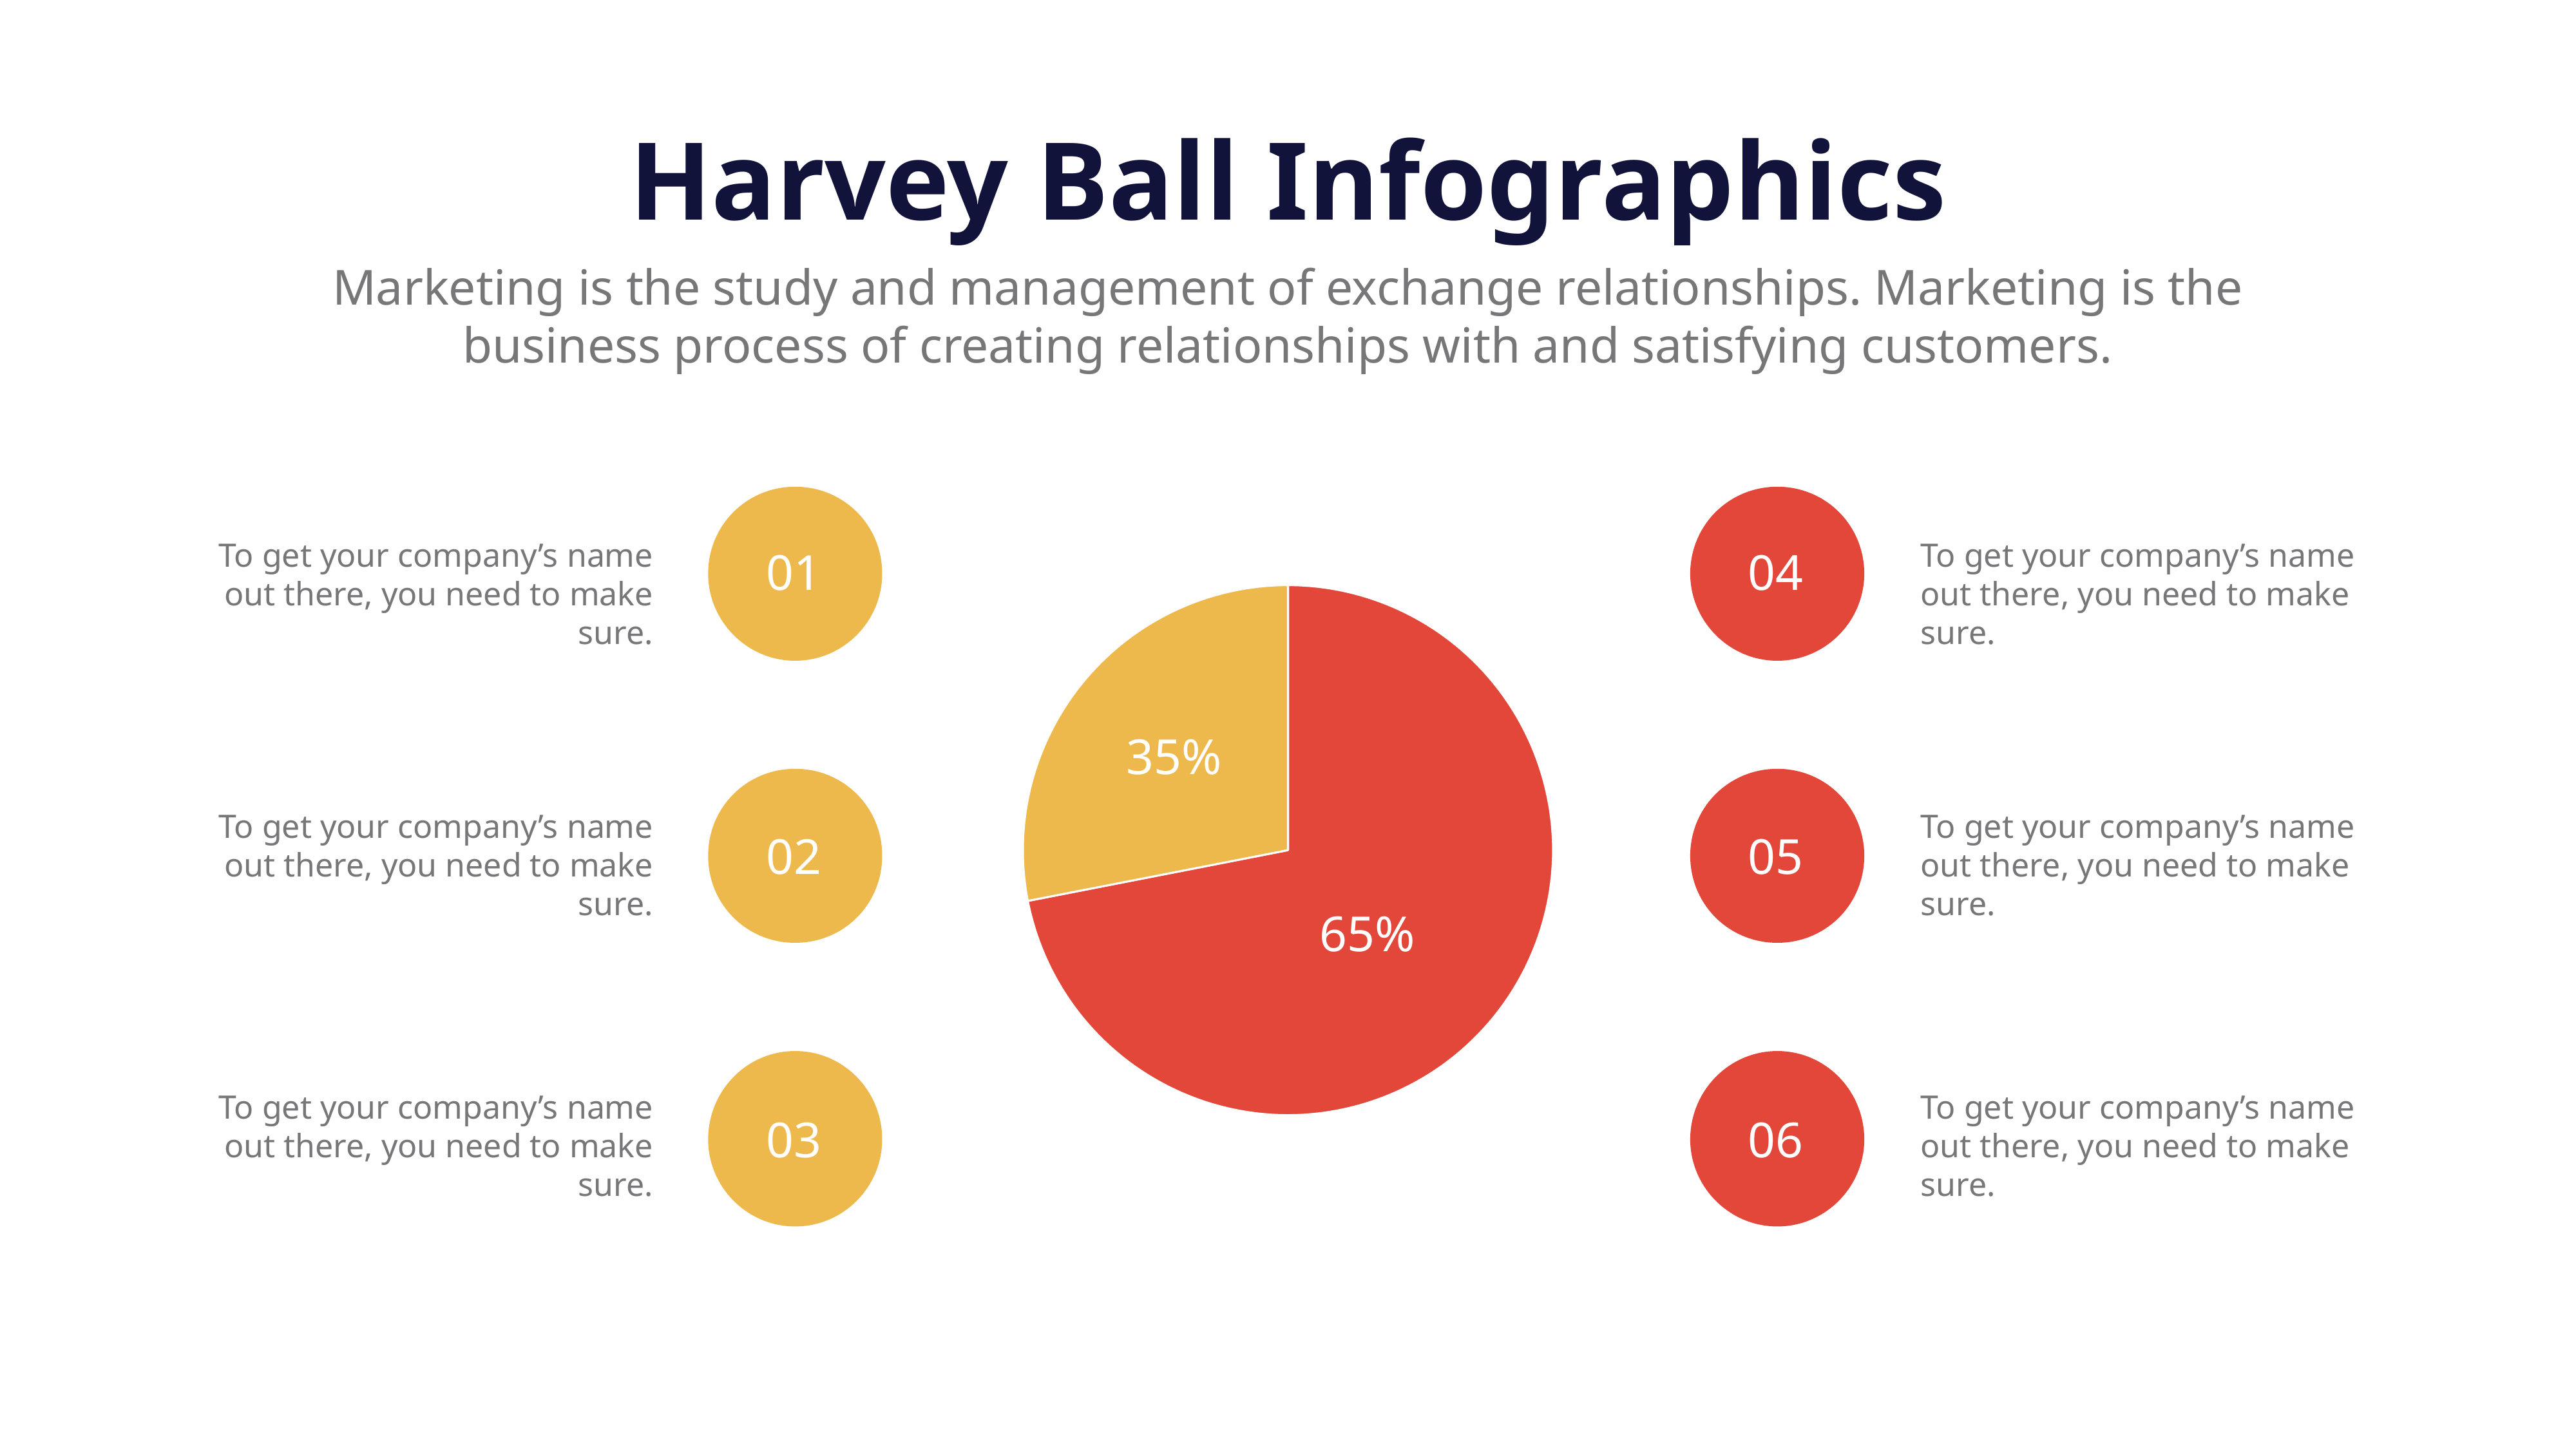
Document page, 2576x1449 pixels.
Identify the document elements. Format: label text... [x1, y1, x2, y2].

text_box To get your company’s name out there, you need to make sure. [198, 530, 663, 656]
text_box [281, 108, 2295, 379]
text_box 02 [725, 820, 863, 889]
text_box [1690, 486, 1865, 661]
text_box 03 [725, 1104, 863, 1172]
text_box [708, 486, 883, 661]
text_box [1703, 768, 1865, 943]
text_box 06 [1706, 1104, 1846, 1172]
text_box [708, 768, 873, 943]
text_box To get your company’s name out there, you need to make sure. [1911, 1081, 2376, 1208]
text_box [1690, 1051, 1865, 1227]
text_box To get your company’s name out there, you need to make sure. [198, 801, 663, 927]
text_box 04 [1706, 537, 1846, 605]
text_box To get your company’s name out there, you need to make sure. [198, 1081, 663, 1208]
text_box To get your company’s name out there, you need to make sure. [1911, 801, 2376, 927]
text_box 05 [1706, 820, 1846, 889]
text_box To get your company’s name out there, you need to make sure. [1911, 530, 2376, 656]
chart [873, 574, 1703, 1126]
text_box [708, 1051, 883, 1227]
text_box 01 [725, 537, 863, 605]
